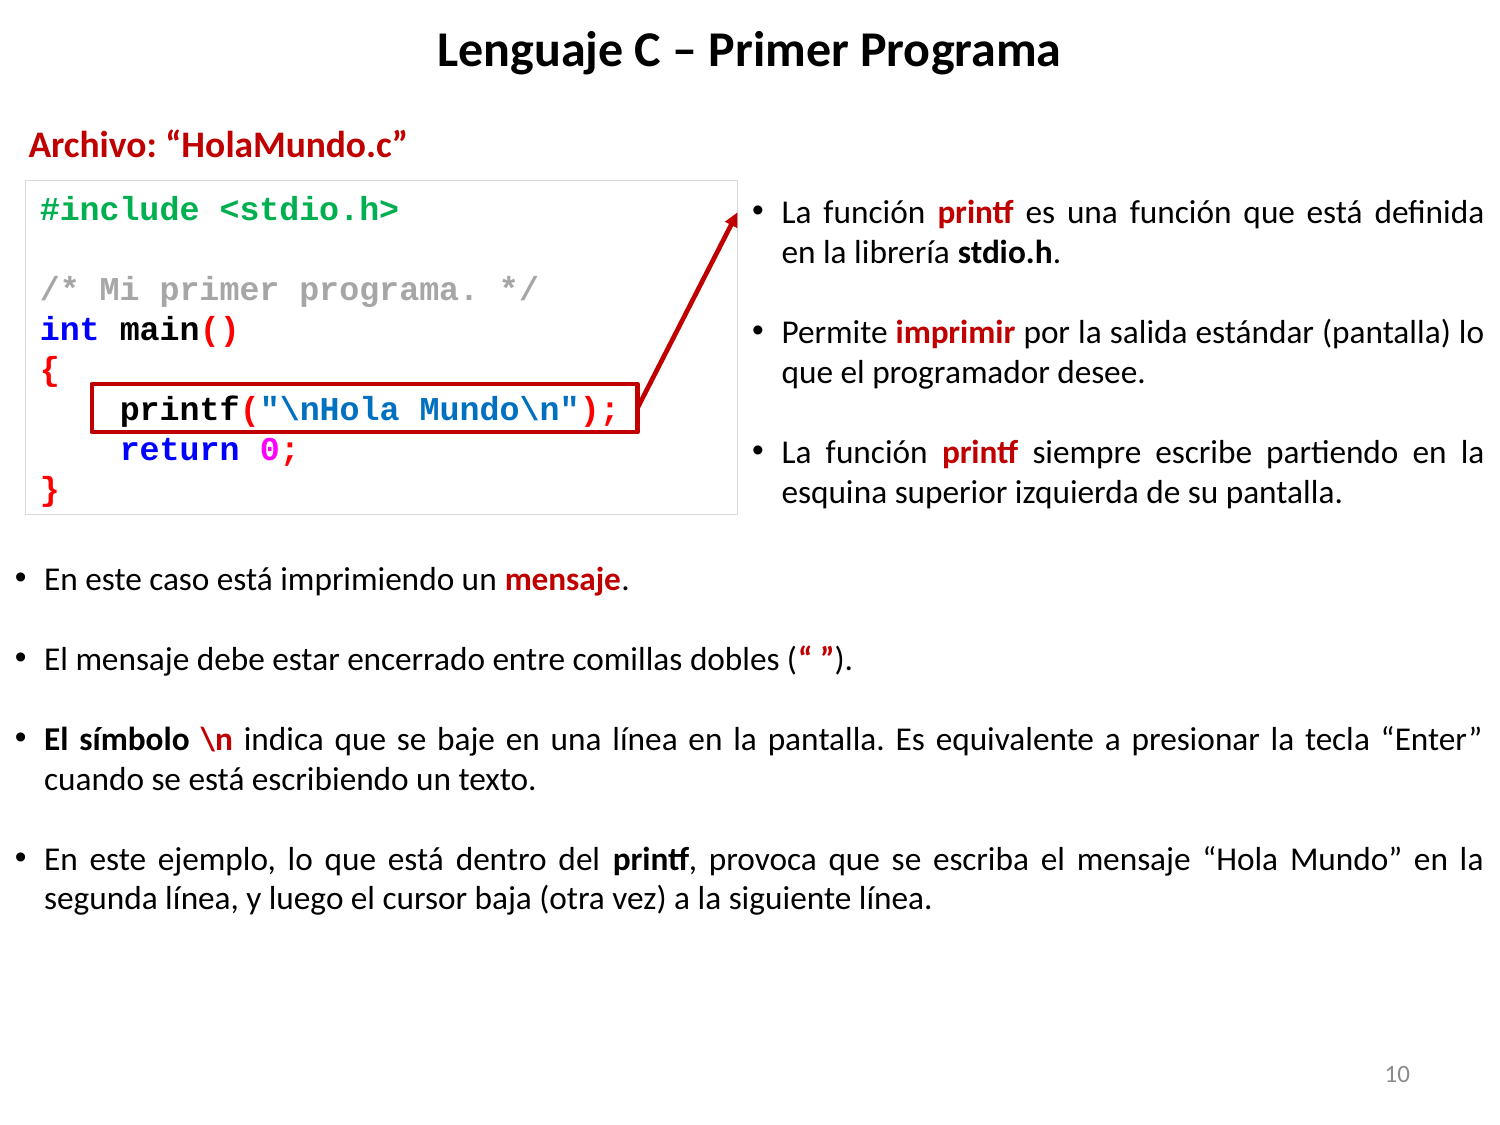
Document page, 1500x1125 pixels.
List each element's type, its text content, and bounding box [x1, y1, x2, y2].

text_box [90, 382, 640, 434]
text_box En este caso está imprimiendo un mensaje. El mensaje debe estar encerrado entre comillas dobles (“ ”). El símbolo \n indica que se baje en una línea en la pantalla. Es equivalente a presionar la tecla “Enter” cuando se está escribiendo un texto. En este ejemplo, lo que está dentro del printf, provoca que se escriba el mensaje “Hola Mundo” en la segunda línea, y luego el cursor baja (otra vez) a la siguiente línea. [0, 549, 1500, 924]
slide_number 10 [1074, 1042, 1425, 1103]
title Lenguaje C – Primer Programa [75, 0, 1425, 93]
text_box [637, 212, 738, 409]
text_box #include <stdio.h> /* Mi primer programa. */ int main() { printf("\nHola Mundo\n"); return 0; } [24, 180, 738, 515]
text_box La función printf es una función que está definida en la librería stdio.h. Permite imprimir por la salida estándar (pantalla) lo que el programador desee. La función printf siempre escribe partiendo en la esquina superior izquierda de su pantalla. [737, 183, 1500, 518]
text_box Archivo: “HolaMundo.c” [13, 112, 424, 173]
